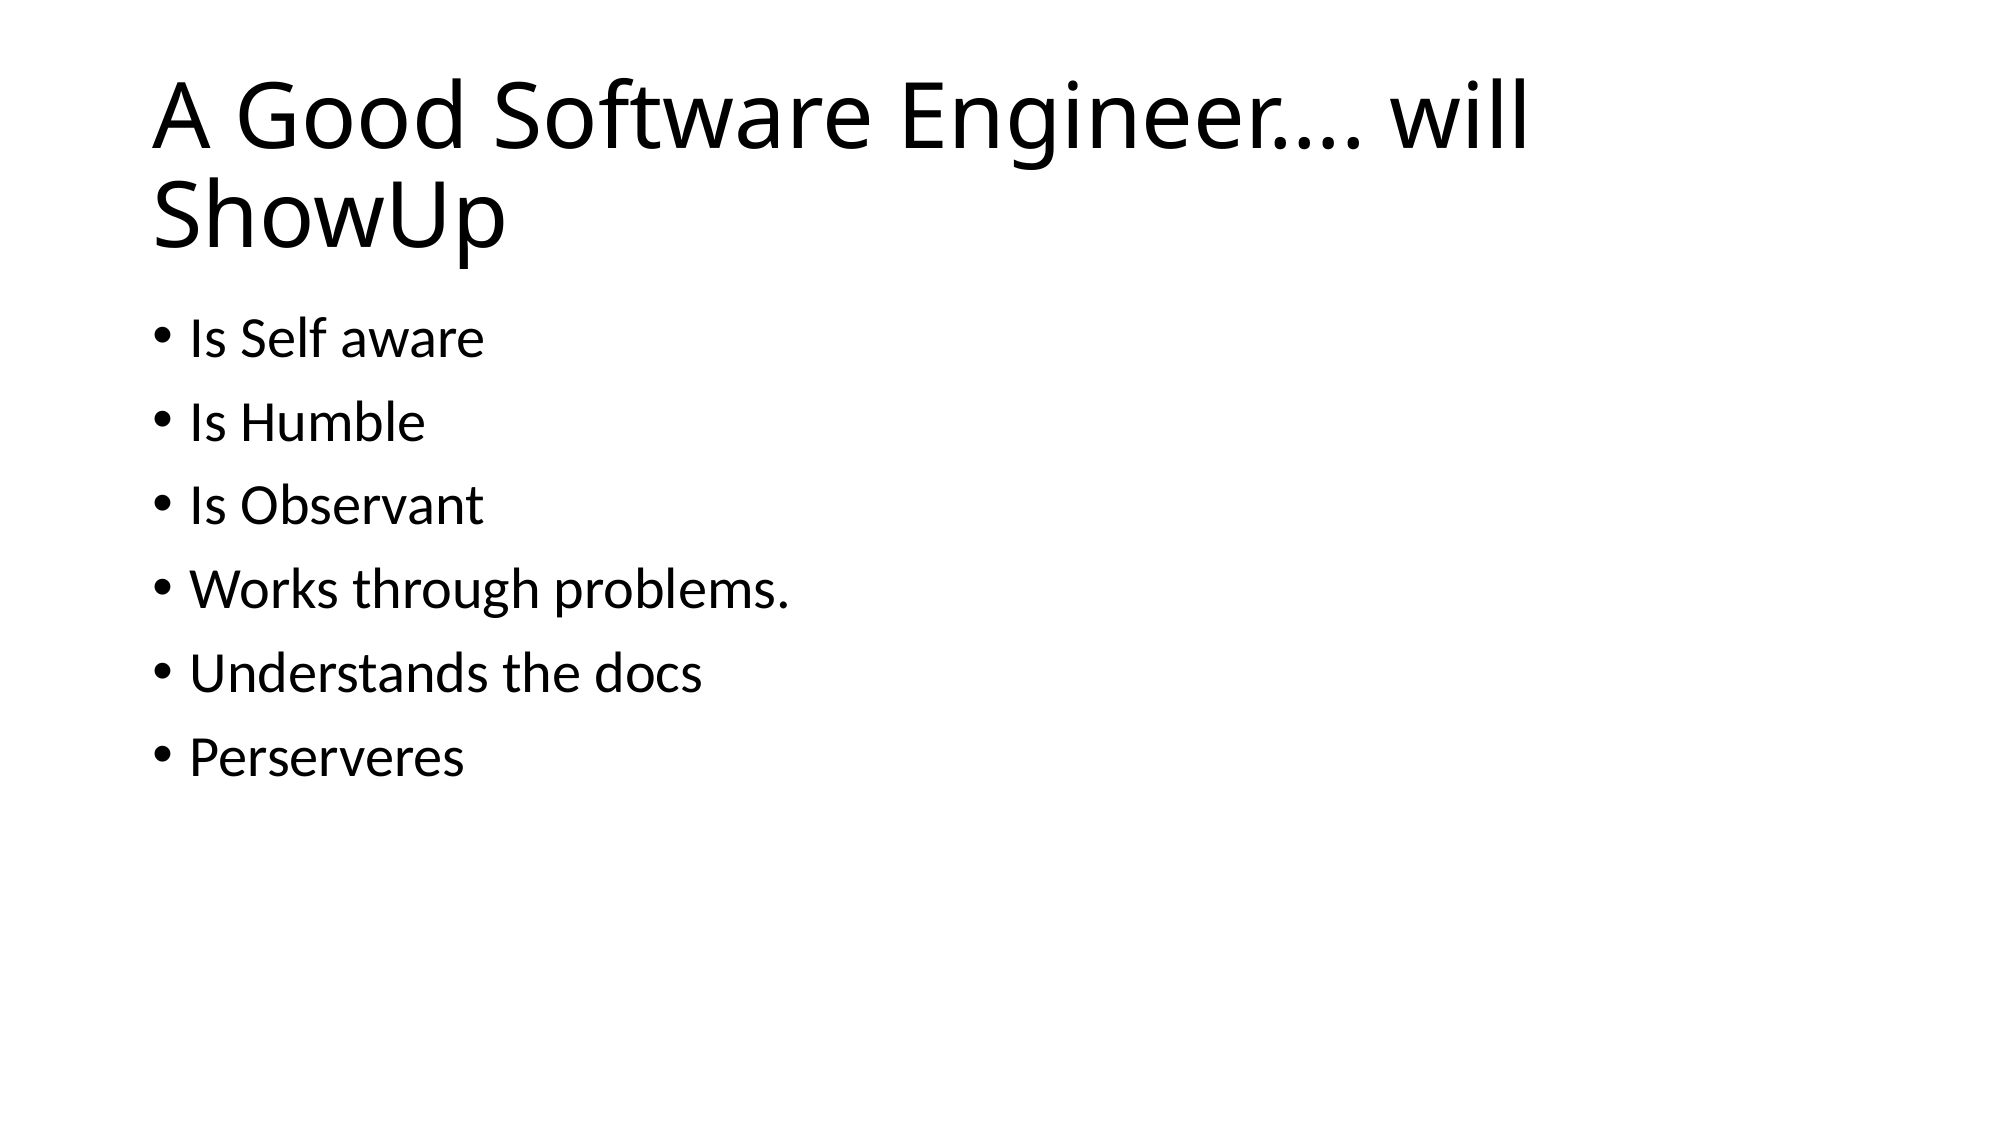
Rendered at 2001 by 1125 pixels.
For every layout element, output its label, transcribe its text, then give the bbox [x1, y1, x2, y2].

title A Good Software Engineer…. will ShowUp [137, 59, 1863, 278]
list Is Self aware Is Humble Is Observant Works through problems. Understands the docs Perserveres [137, 299, 1863, 1014]
